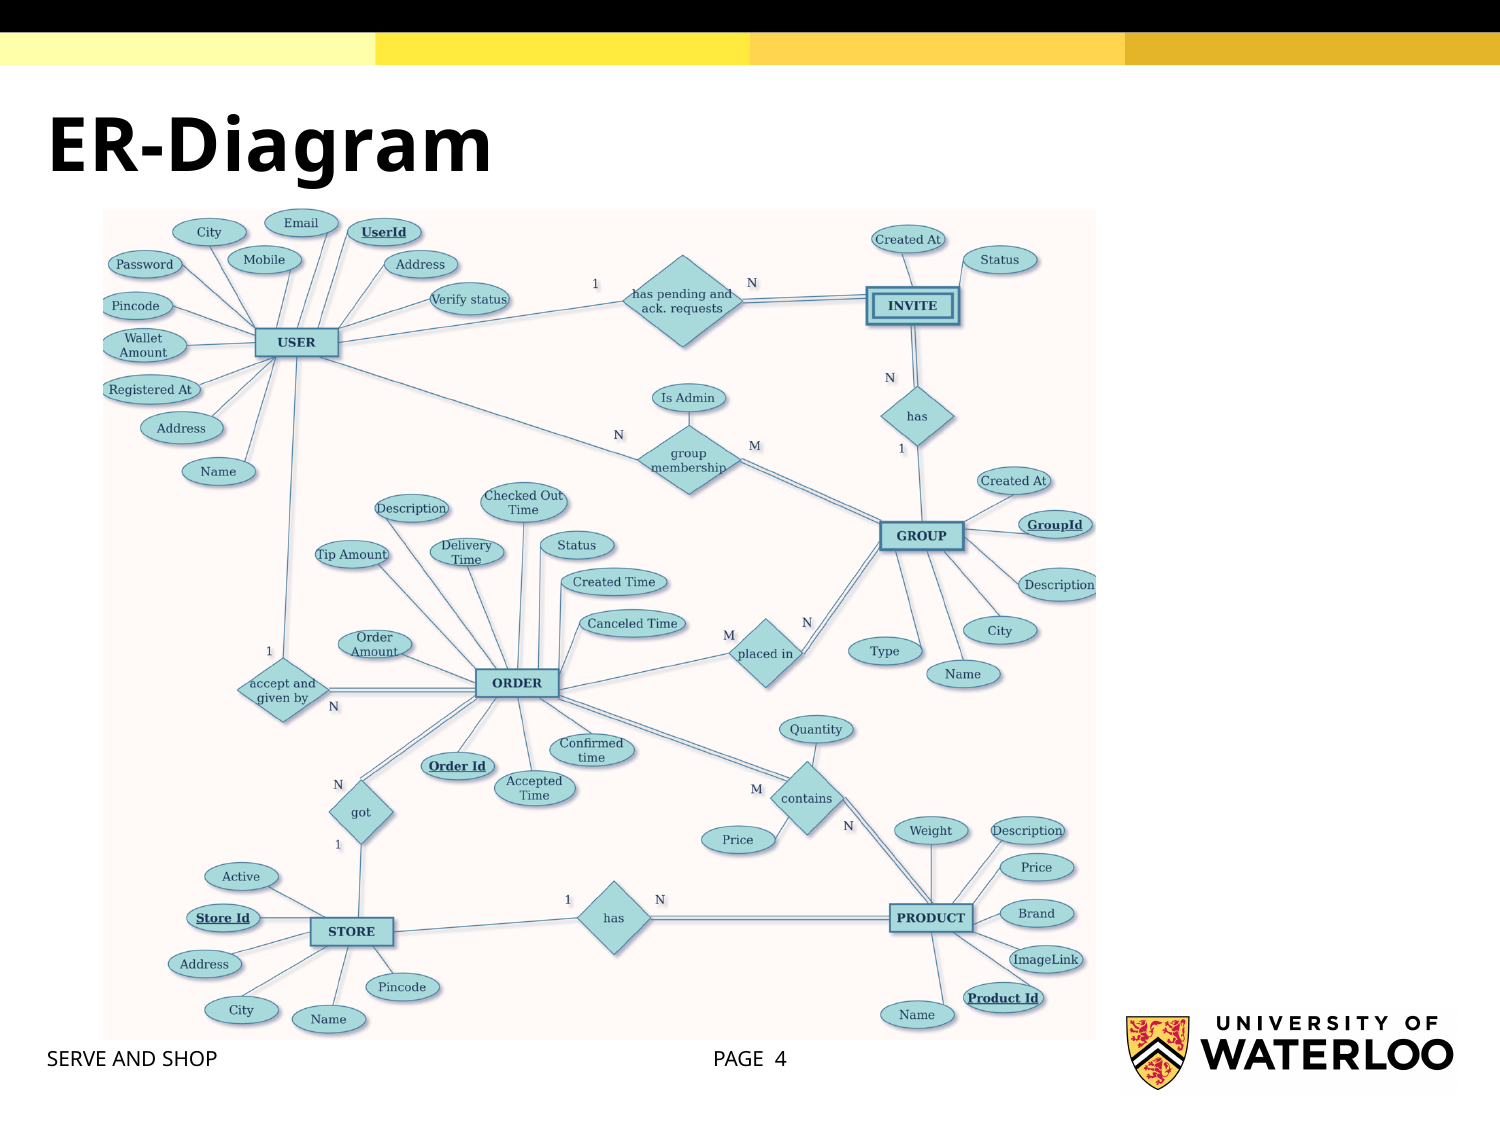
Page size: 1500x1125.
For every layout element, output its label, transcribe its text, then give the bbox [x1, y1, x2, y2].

slide_number PAGE 4 [678, 1040, 822, 1081]
title ER-Diagram [31, 71, 1456, 219]
footer SERVE AND SHOP [31, 1039, 675, 1081]
picture [103, 203, 1096, 1040]
picture [1120, 1008, 1459, 1095]
